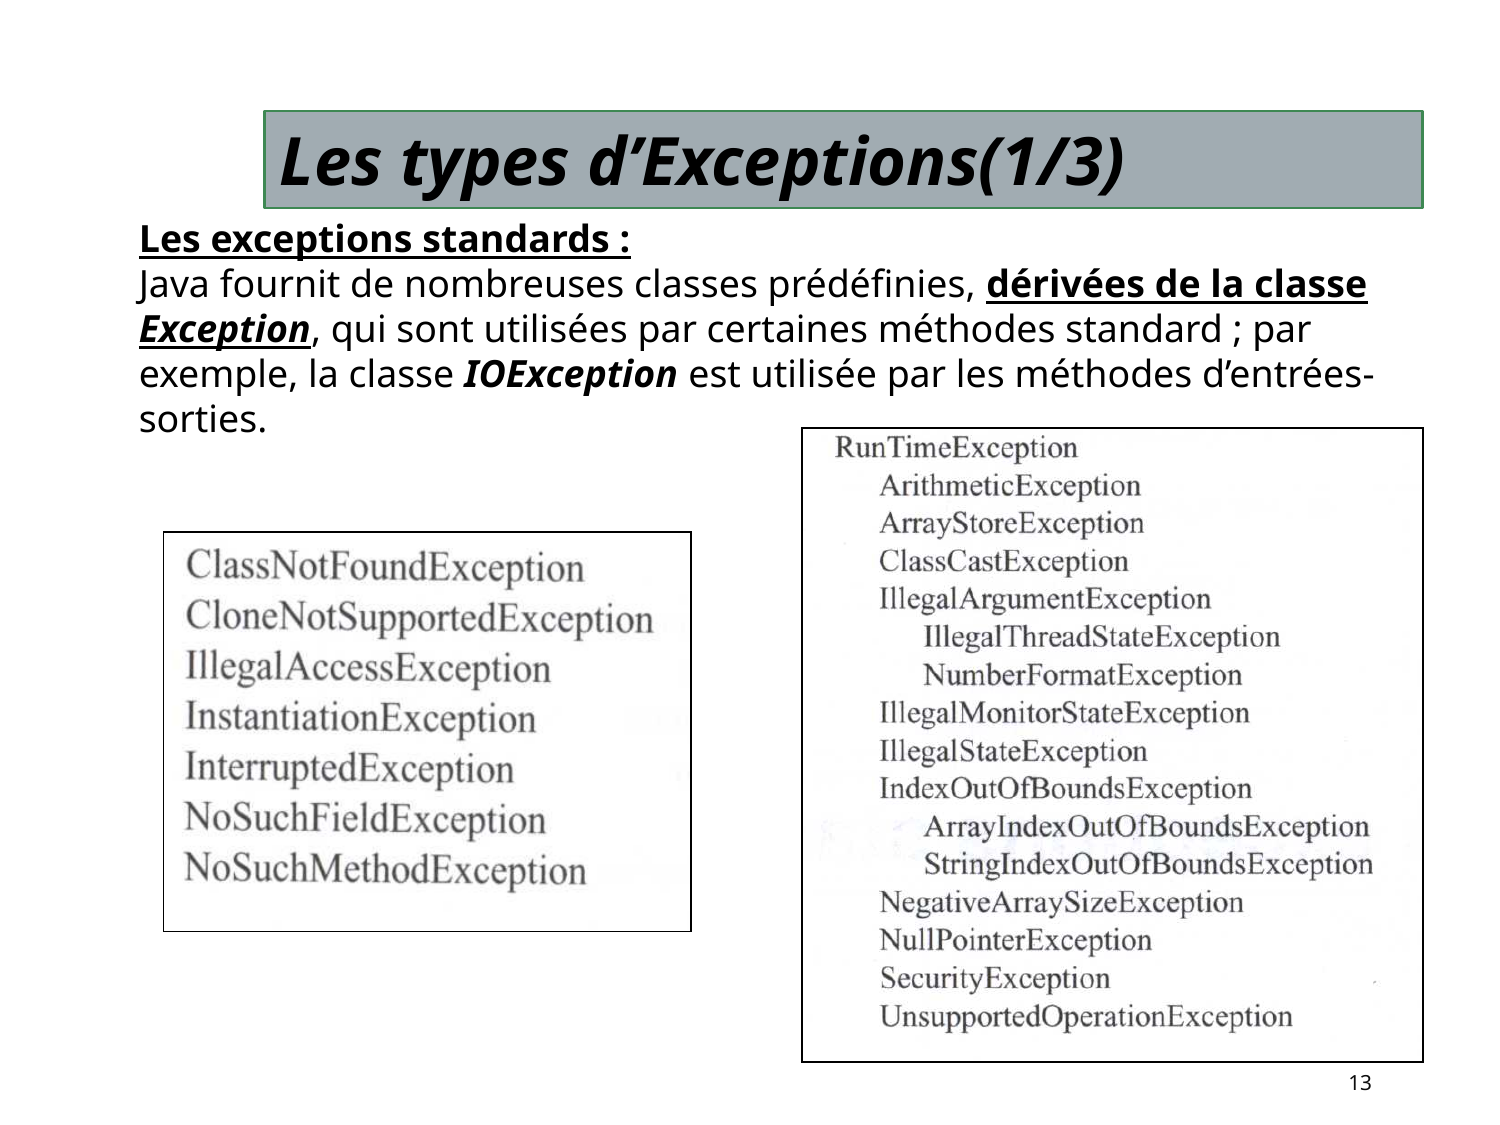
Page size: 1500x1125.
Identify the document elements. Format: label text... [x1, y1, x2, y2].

picture [802, 428, 1423, 1062]
text_box Les types d’Exceptions(1/3) [263, 110, 1424, 209]
slide_number 13 [1333, 1061, 1454, 1107]
picture [163, 532, 691, 932]
text_box Les exceptions standards : Java fournit de nombreuses classes prédéfinies, dérivées de la classe Exception, qui sont utilisées par certaines méthodes standard ; par exemple, la classe IOException est utilisée par les méthodes d’entrées-sorties. [123, 207, 1400, 448]
